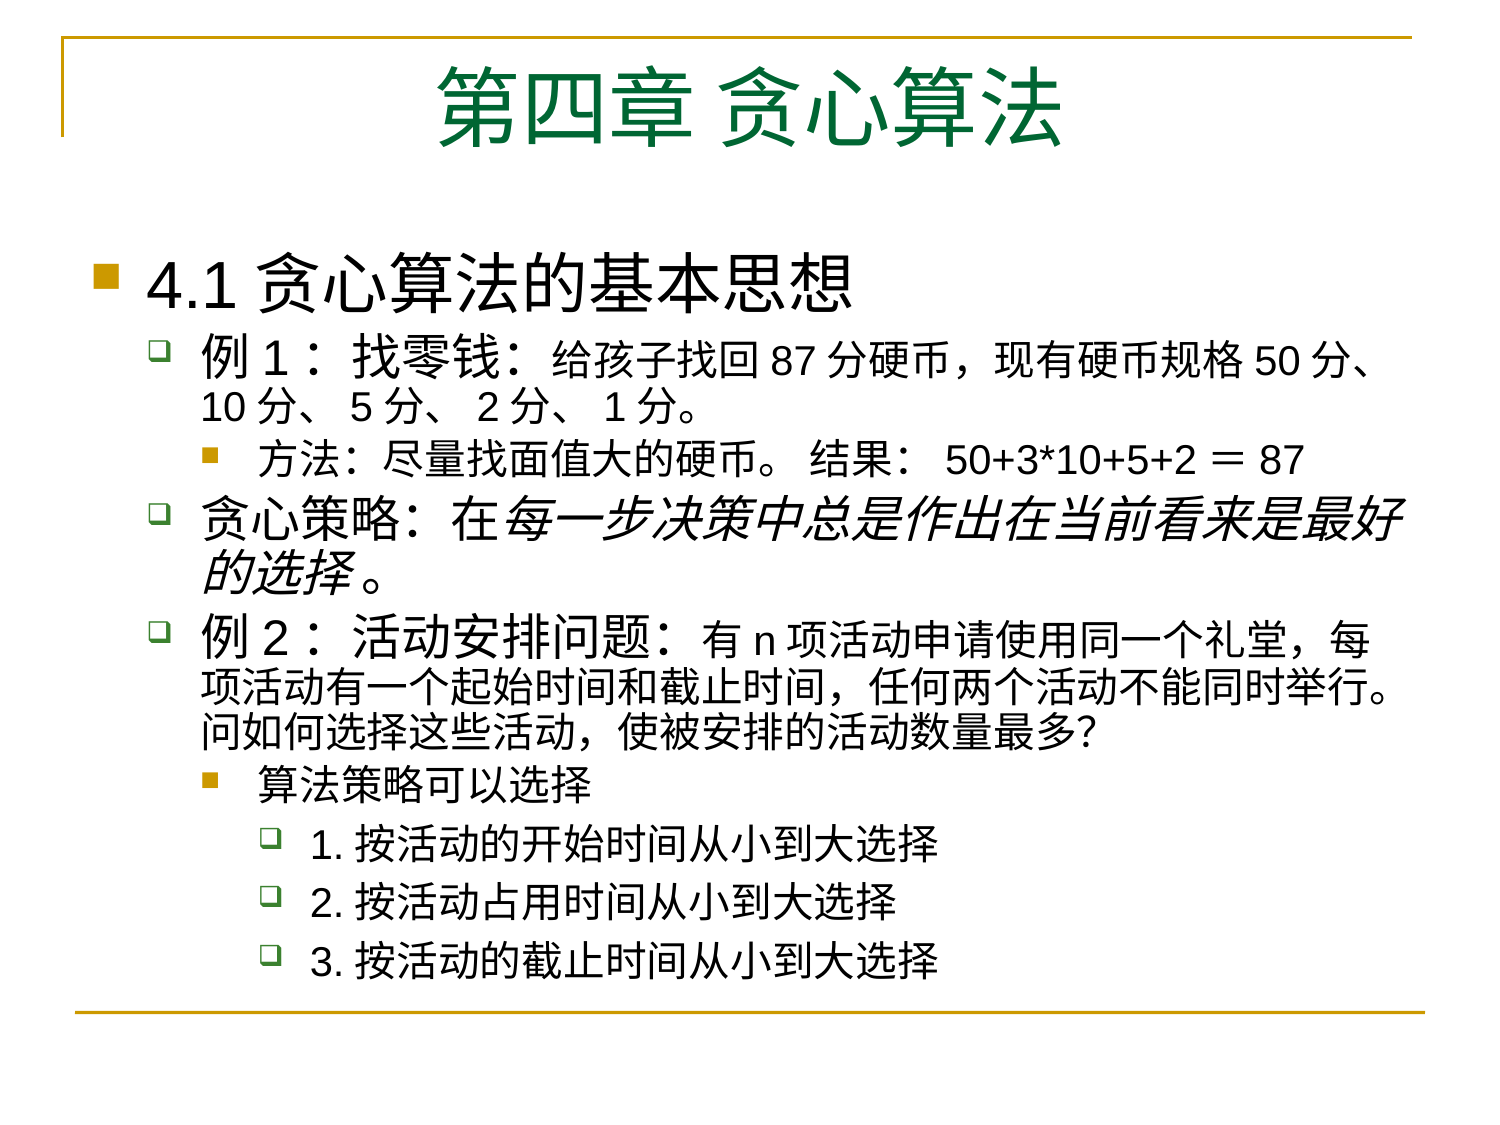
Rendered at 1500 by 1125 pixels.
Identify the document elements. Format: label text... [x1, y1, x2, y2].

list 4.1贪心算法的基本思想 例1：找零钱：给孩子找回87分硬币，现有硬币规格50分、10分、5分、2分、1分。 方法：尽量找面值大的硬币。 结果：50+3*10+5+2＝87 贪心策略：在每一步决策中总是作出在当前看来是最好的选择 。 例2：活动安排问题：有n项活动申请使用同一个礼堂，每项活动有一个起始时间和截止时间，任何两个活动不能同时举行。问如何选择这些活动，使被安排的活动数量最多？ 算法策略可以选择 1.按活动的开始时间从小到大选择 2.按活动占用时间从小到大选择 3.按活动的截止时间从小到大选择 [74, 234, 1426, 1009]
title 第四章 贪心算法 [74, 45, 1426, 173]
